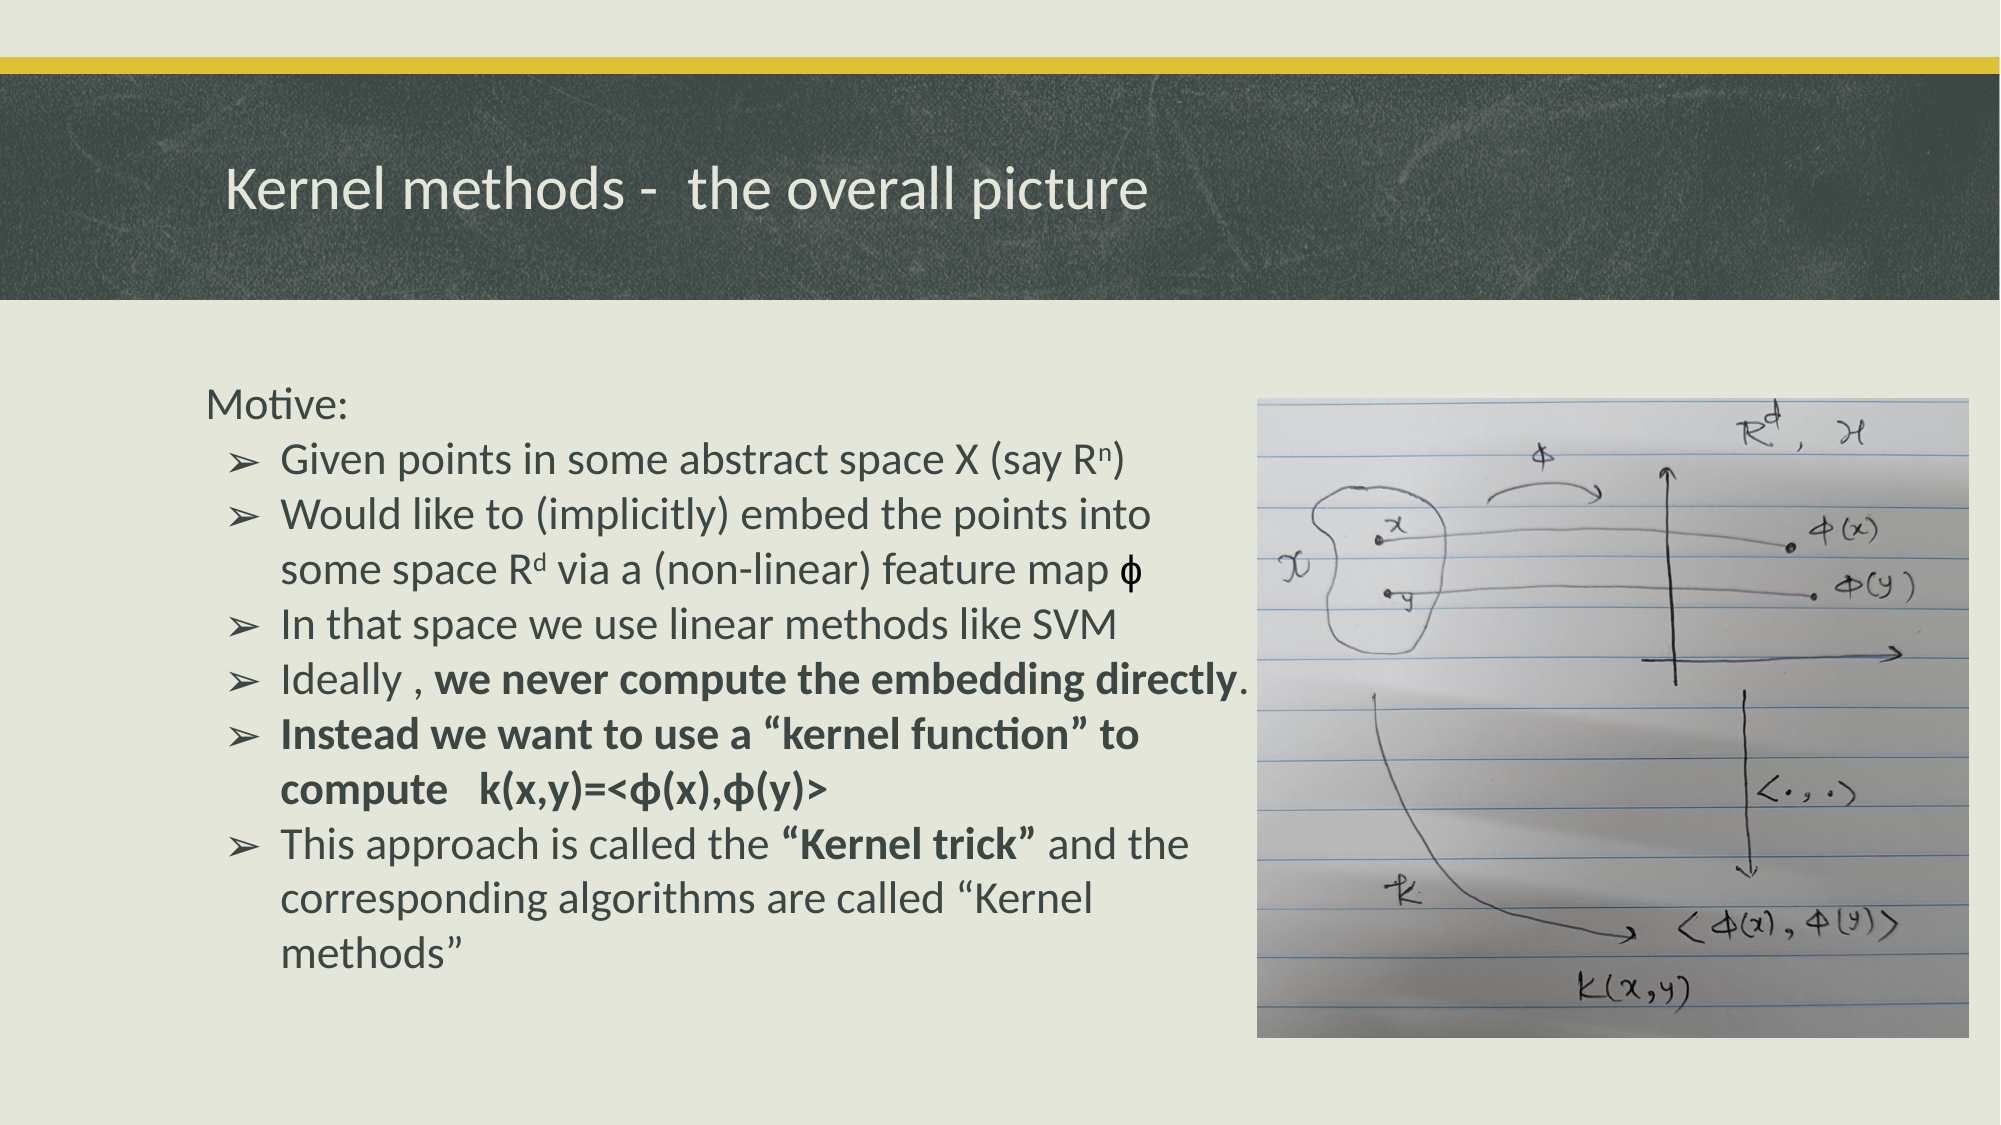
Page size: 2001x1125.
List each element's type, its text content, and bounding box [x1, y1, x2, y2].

title Kernel methods - the overall picture [210, 76, 1790, 300]
picture [1256, 398, 1969, 1039]
list Motive: Given points in some abstract space X (say Rn) Would like to (implicitly) embed the points into some space Rd via a (non-linear) feature map ϕ In that space we use linear methods like SVM Ideally , we never compute the embedding directly. Instead we want to use a “kernel function” to compute k(x,y)=<ϕ(x),ϕ(y)> This approach is called the “Kernel trick” and the corresponding algorithms are called “Kernel methods” [190, 366, 1273, 1071]
picture [0, 74, 2000, 300]
